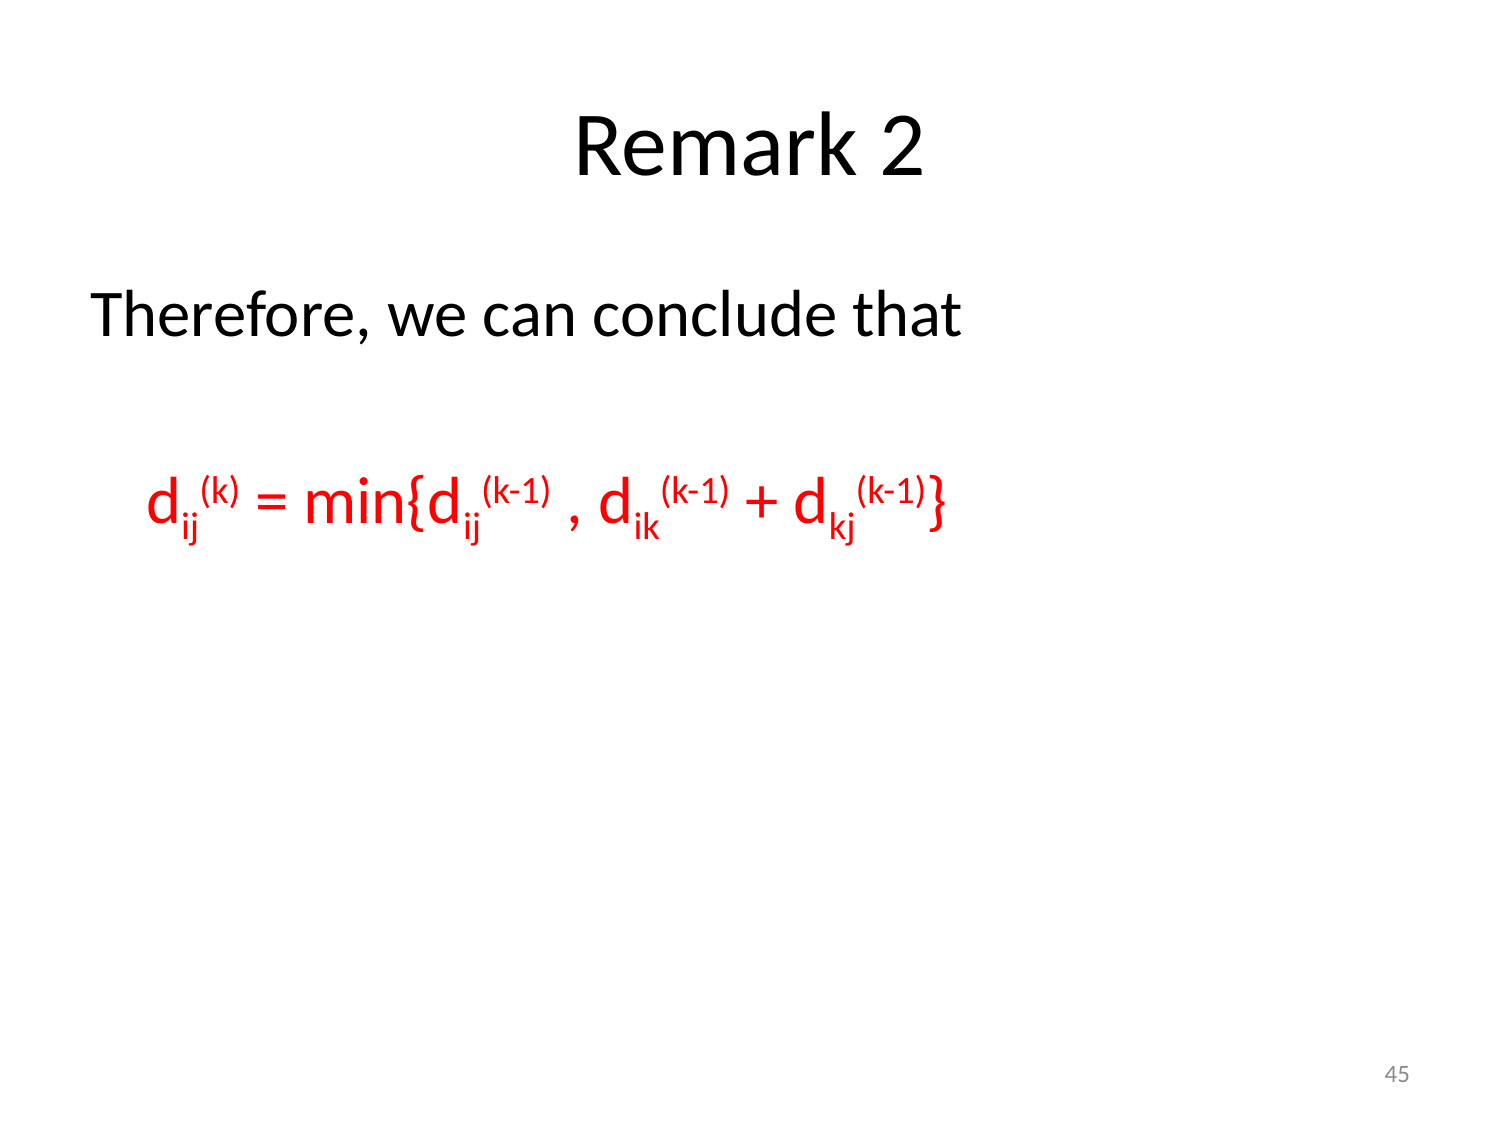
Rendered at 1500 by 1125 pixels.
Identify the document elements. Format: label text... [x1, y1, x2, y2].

slide_number 45 [1074, 1042, 1425, 1103]
list Therefore, we can conclude that dij(k) = min{dij(k-1) , dik(k-1) + dkj(k-1)} [75, 262, 1425, 1005]
title Remark 2 [75, 45, 1425, 233]
